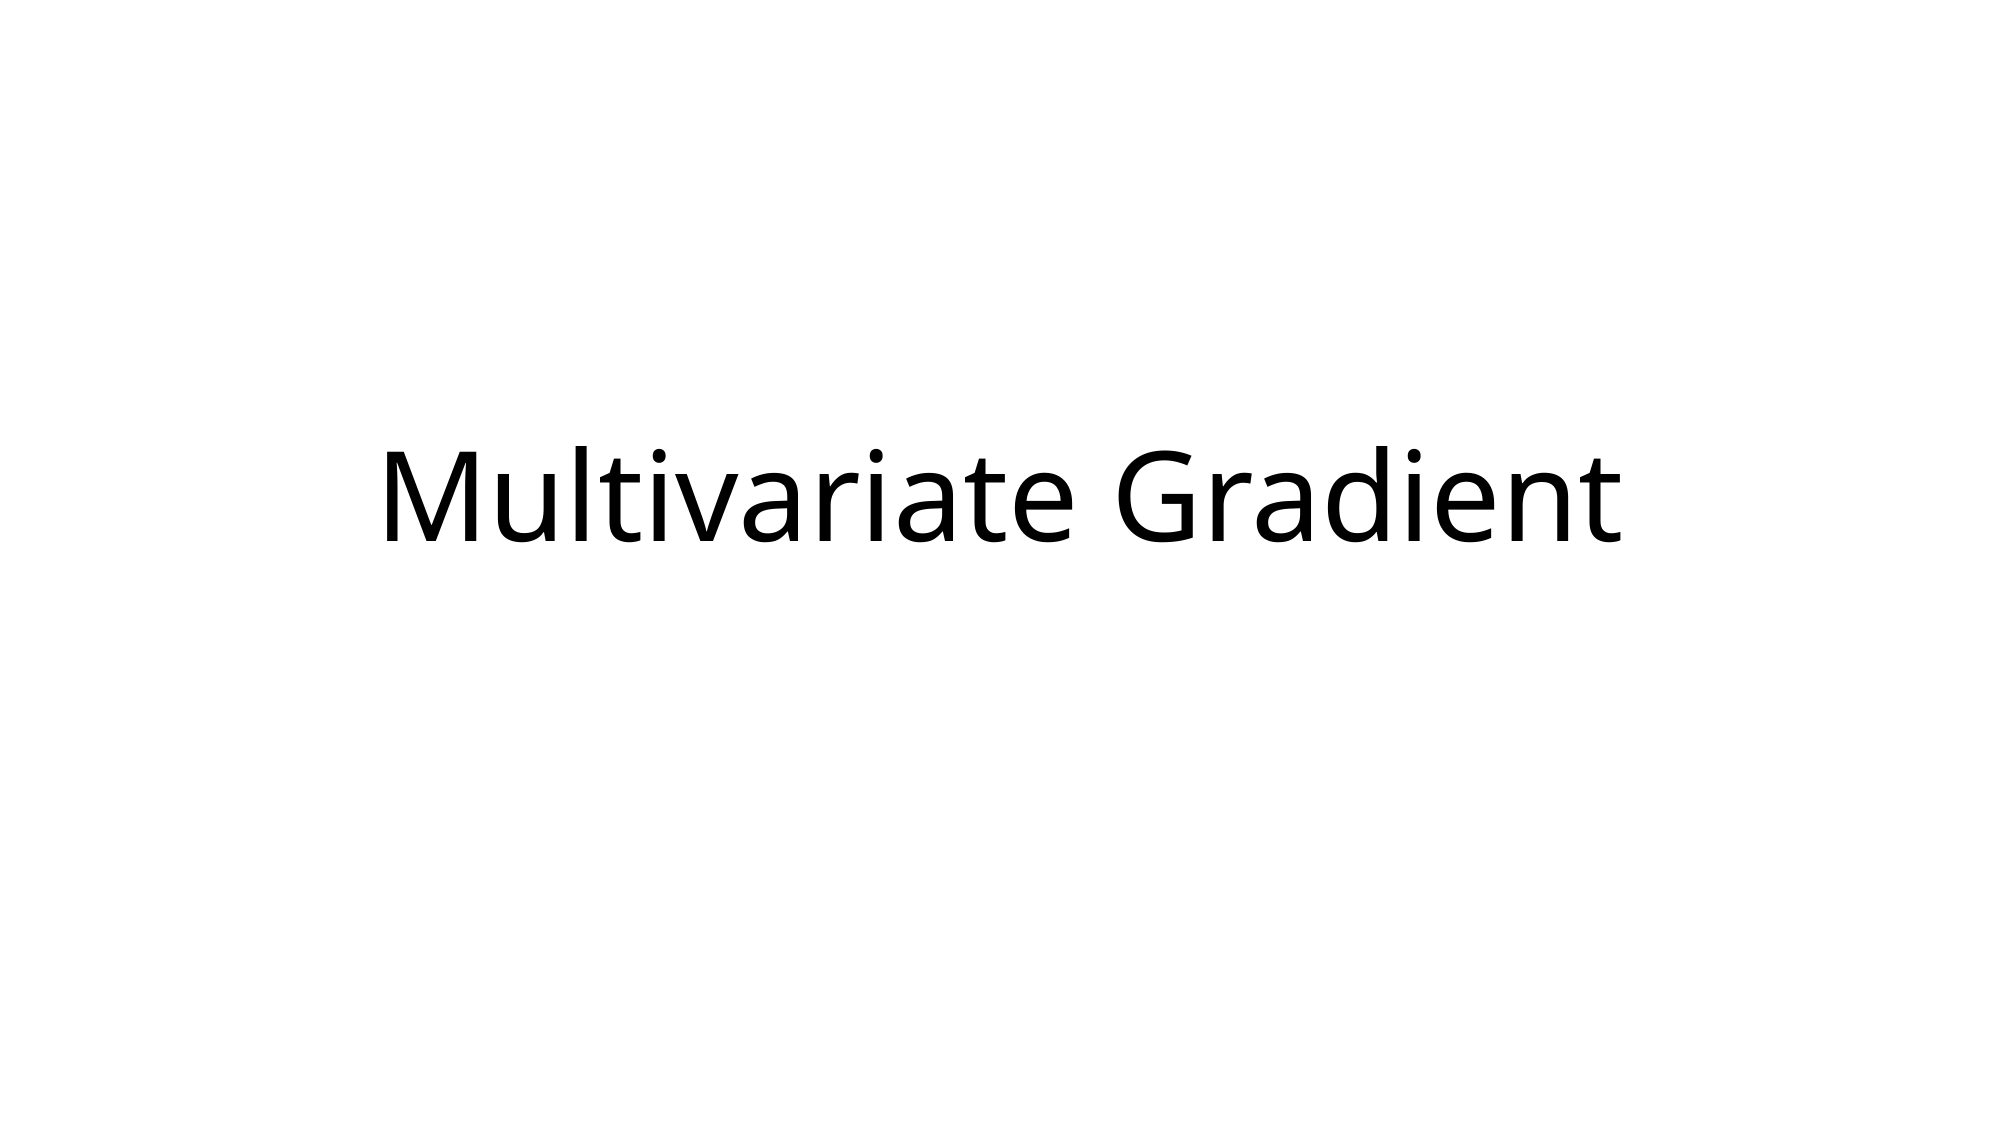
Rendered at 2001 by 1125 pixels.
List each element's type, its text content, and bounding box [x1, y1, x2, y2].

title Multivariate Gradient [249, 184, 1750, 576]
